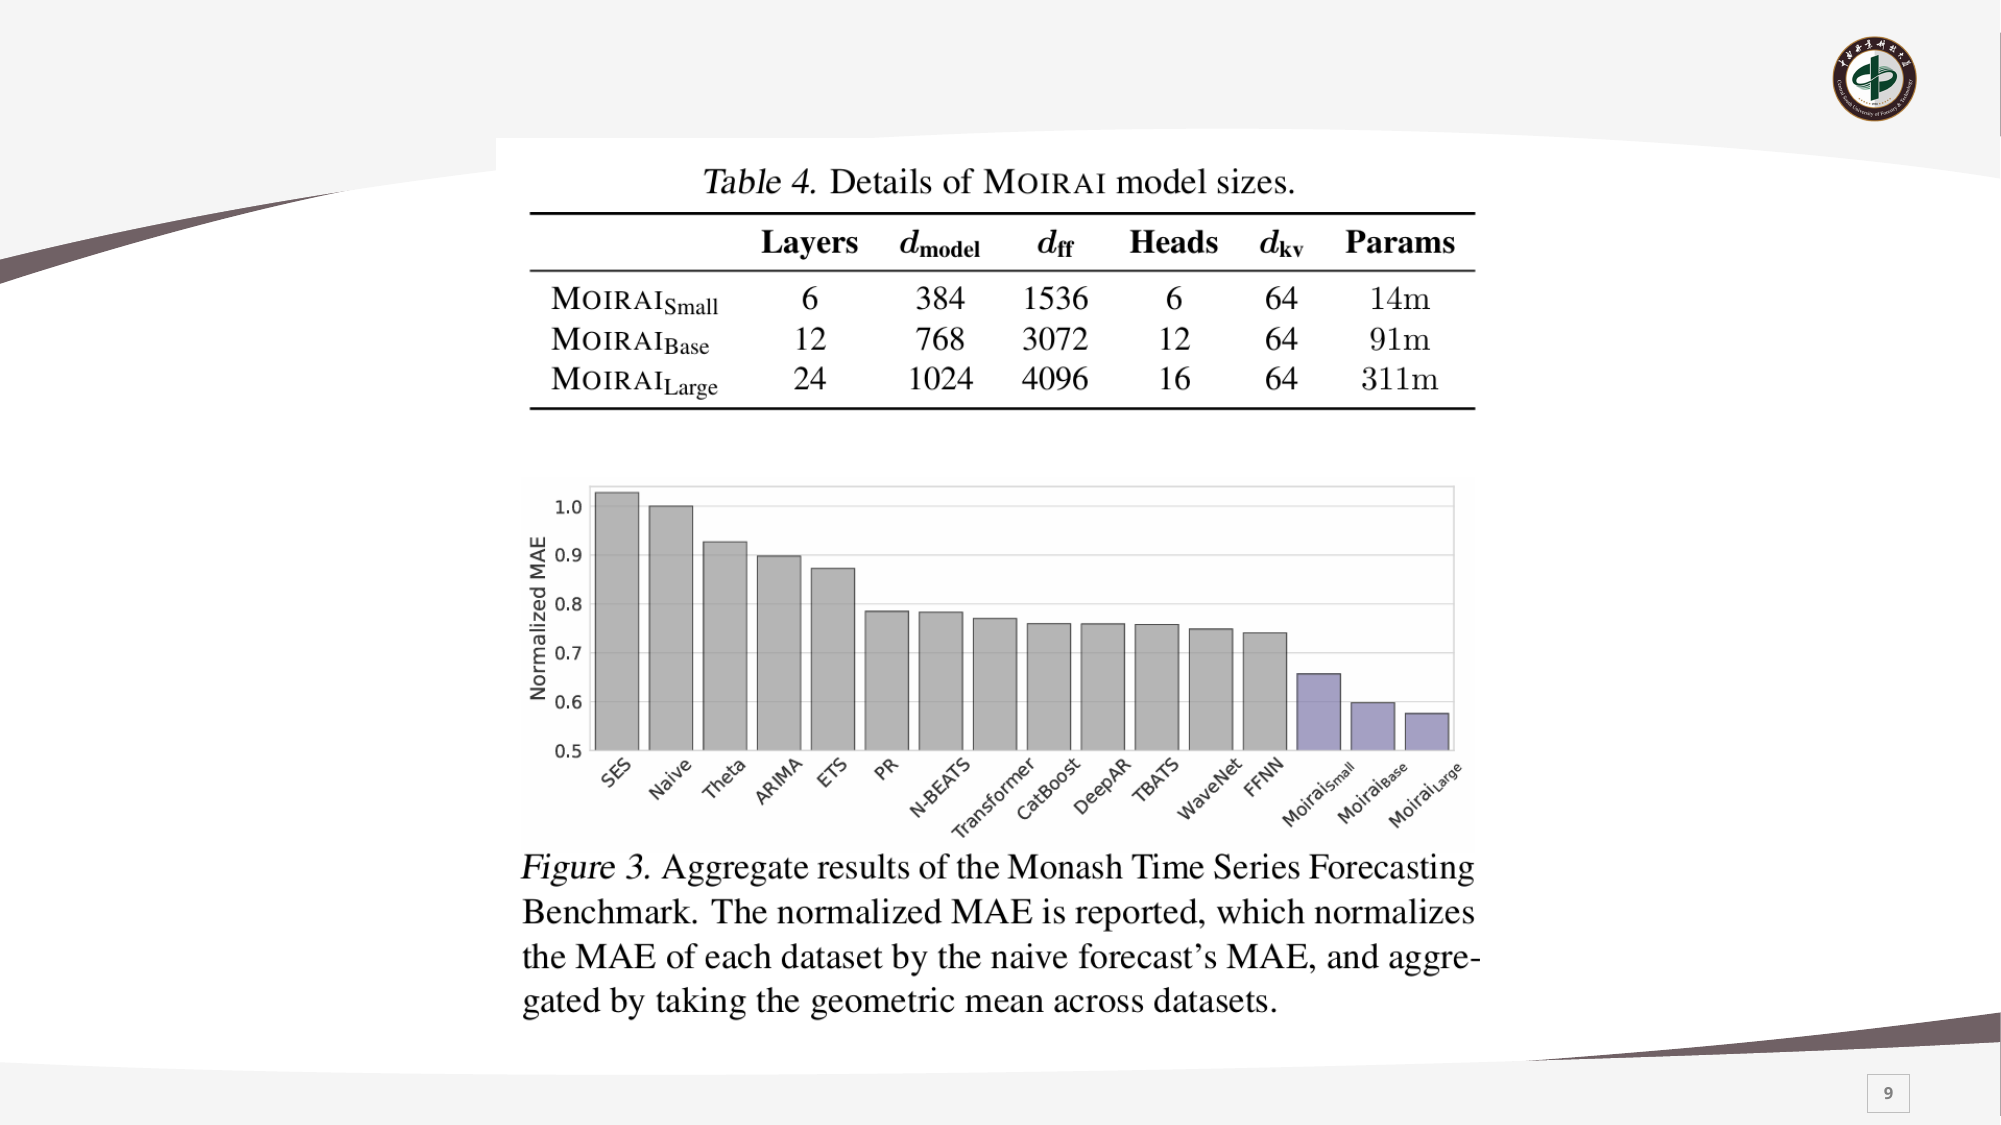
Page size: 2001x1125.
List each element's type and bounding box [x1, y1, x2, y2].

picture [1831, 35, 1918, 123]
picture [496, 138, 1504, 1036]
